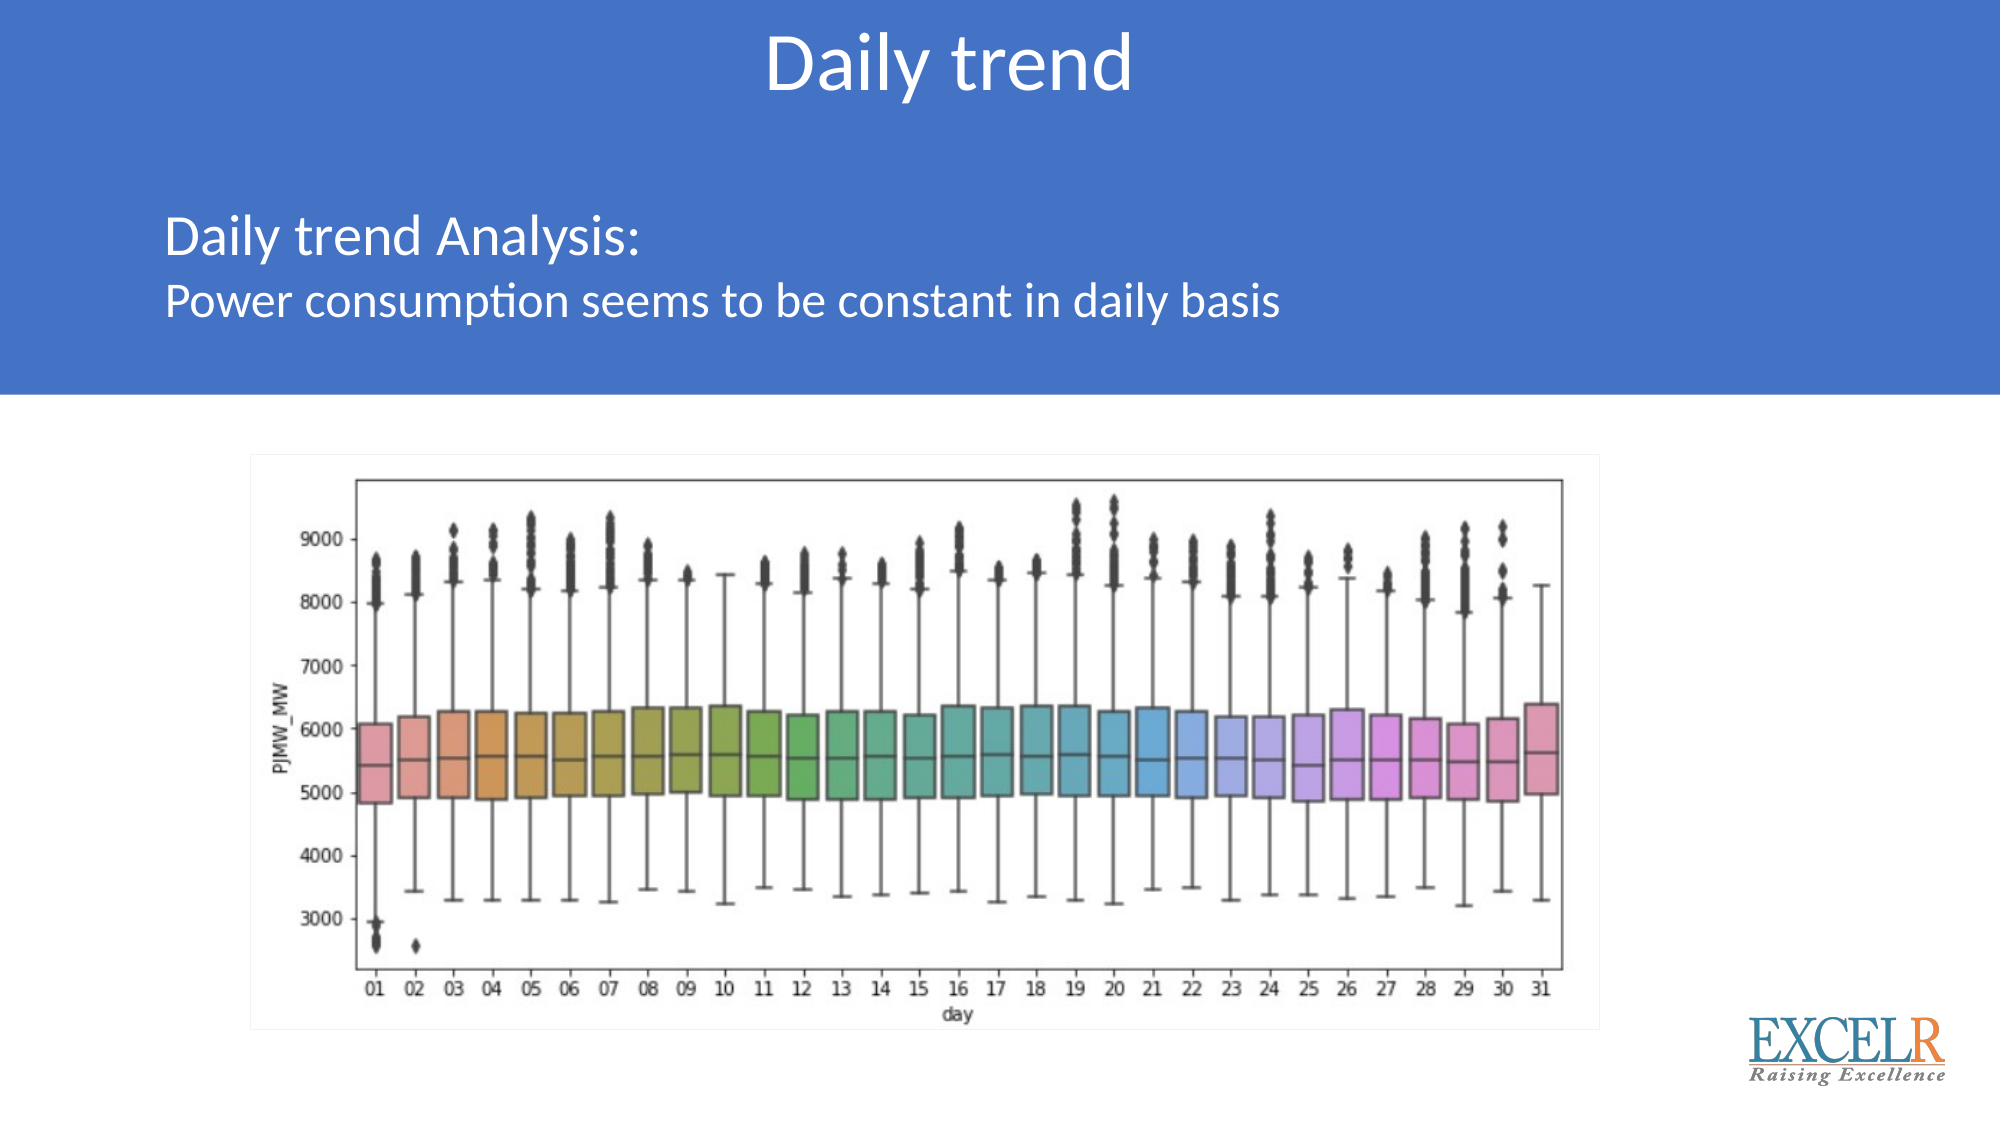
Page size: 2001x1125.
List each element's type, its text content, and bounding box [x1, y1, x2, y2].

text_box Daily trend Daily trend Analysis: Power consumption seems to be constant in daily basis [0, 0, 2000, 395]
picture [250, 454, 1600, 1030]
picture [1749, 1017, 1945, 1086]
